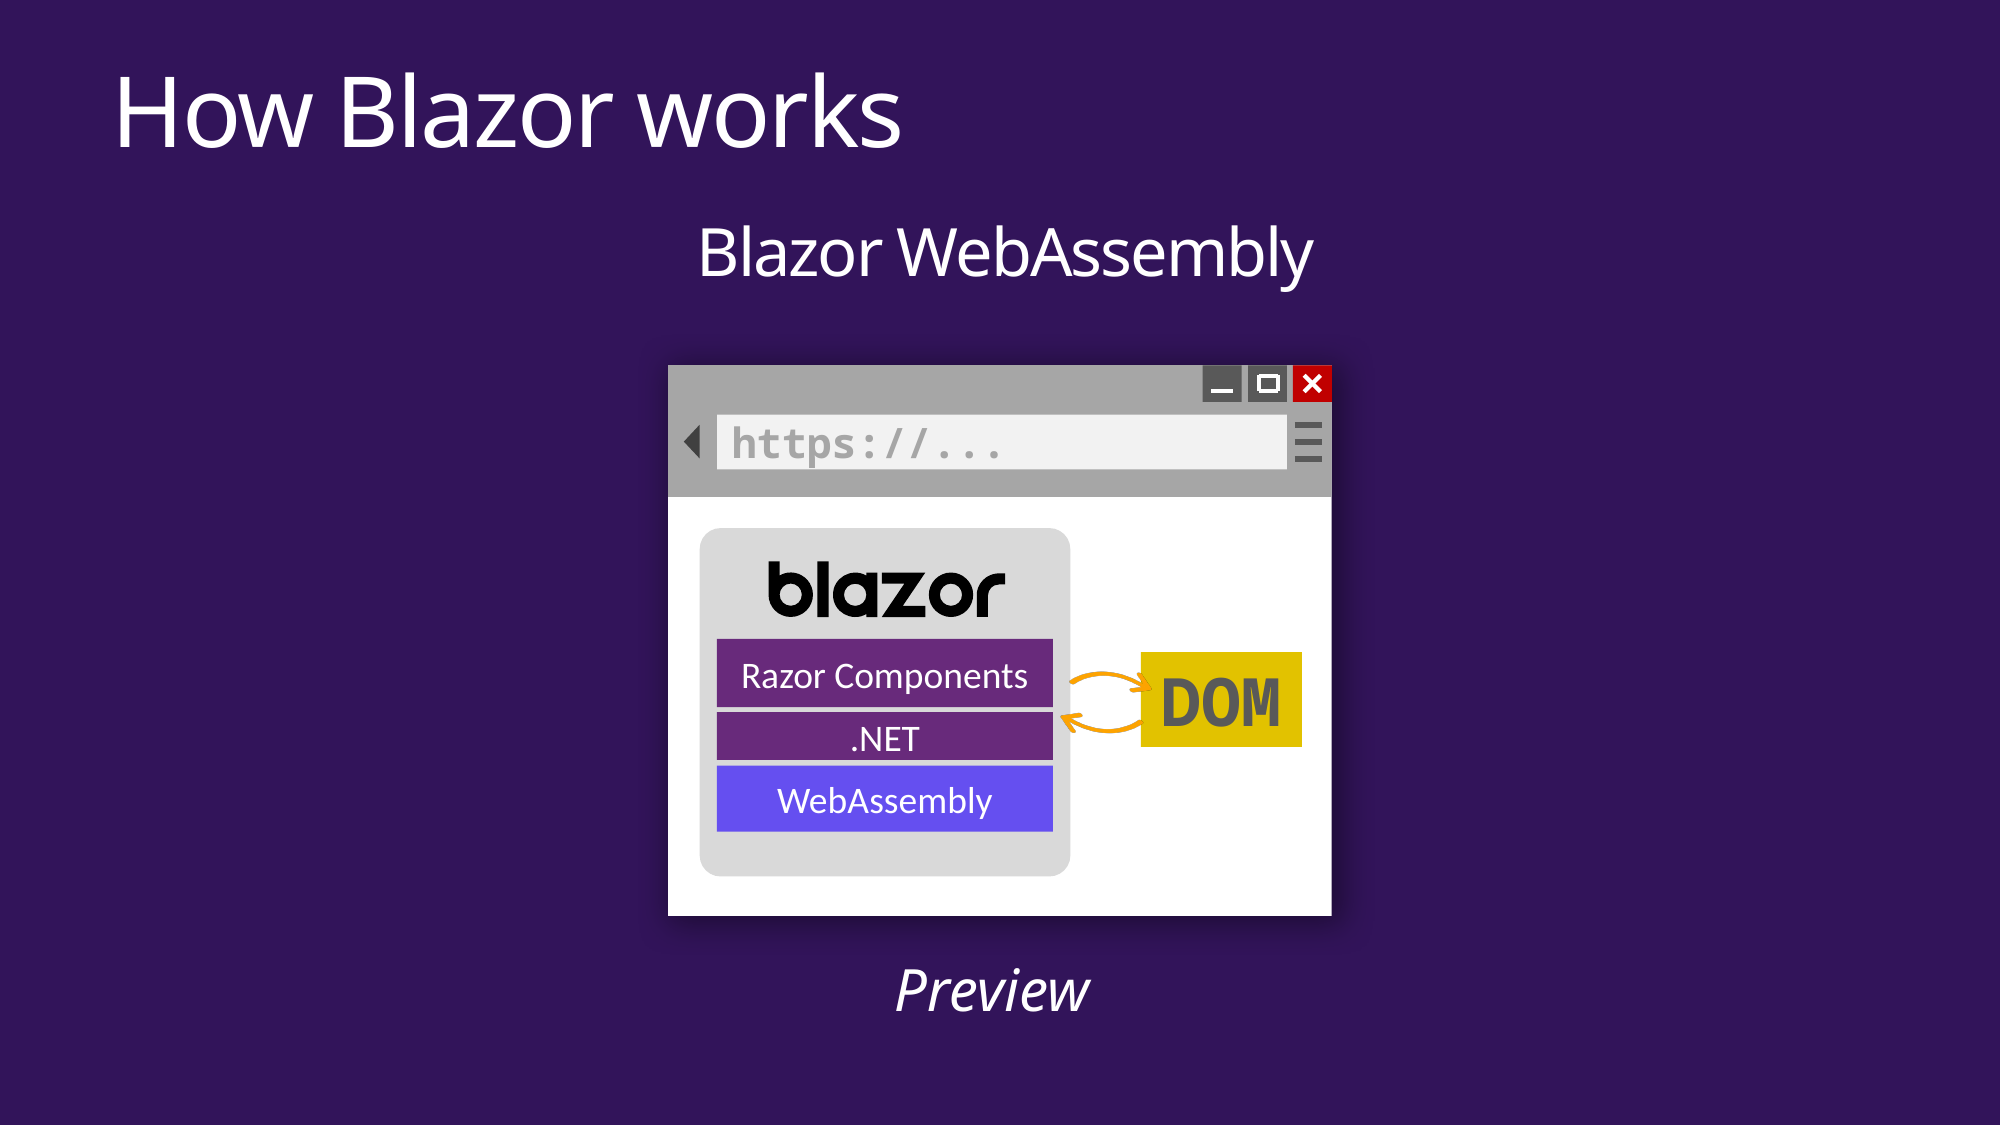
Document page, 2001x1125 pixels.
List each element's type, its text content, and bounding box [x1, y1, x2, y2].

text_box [667, 364, 1333, 917]
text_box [699, 527, 1071, 877]
picture [1071, 633, 1142, 772]
text_box Blazor WebAssembly [666, 195, 1345, 315]
text_box Preview [894, 952, 1090, 1023]
title How Blazor works [87, 47, 2000, 196]
